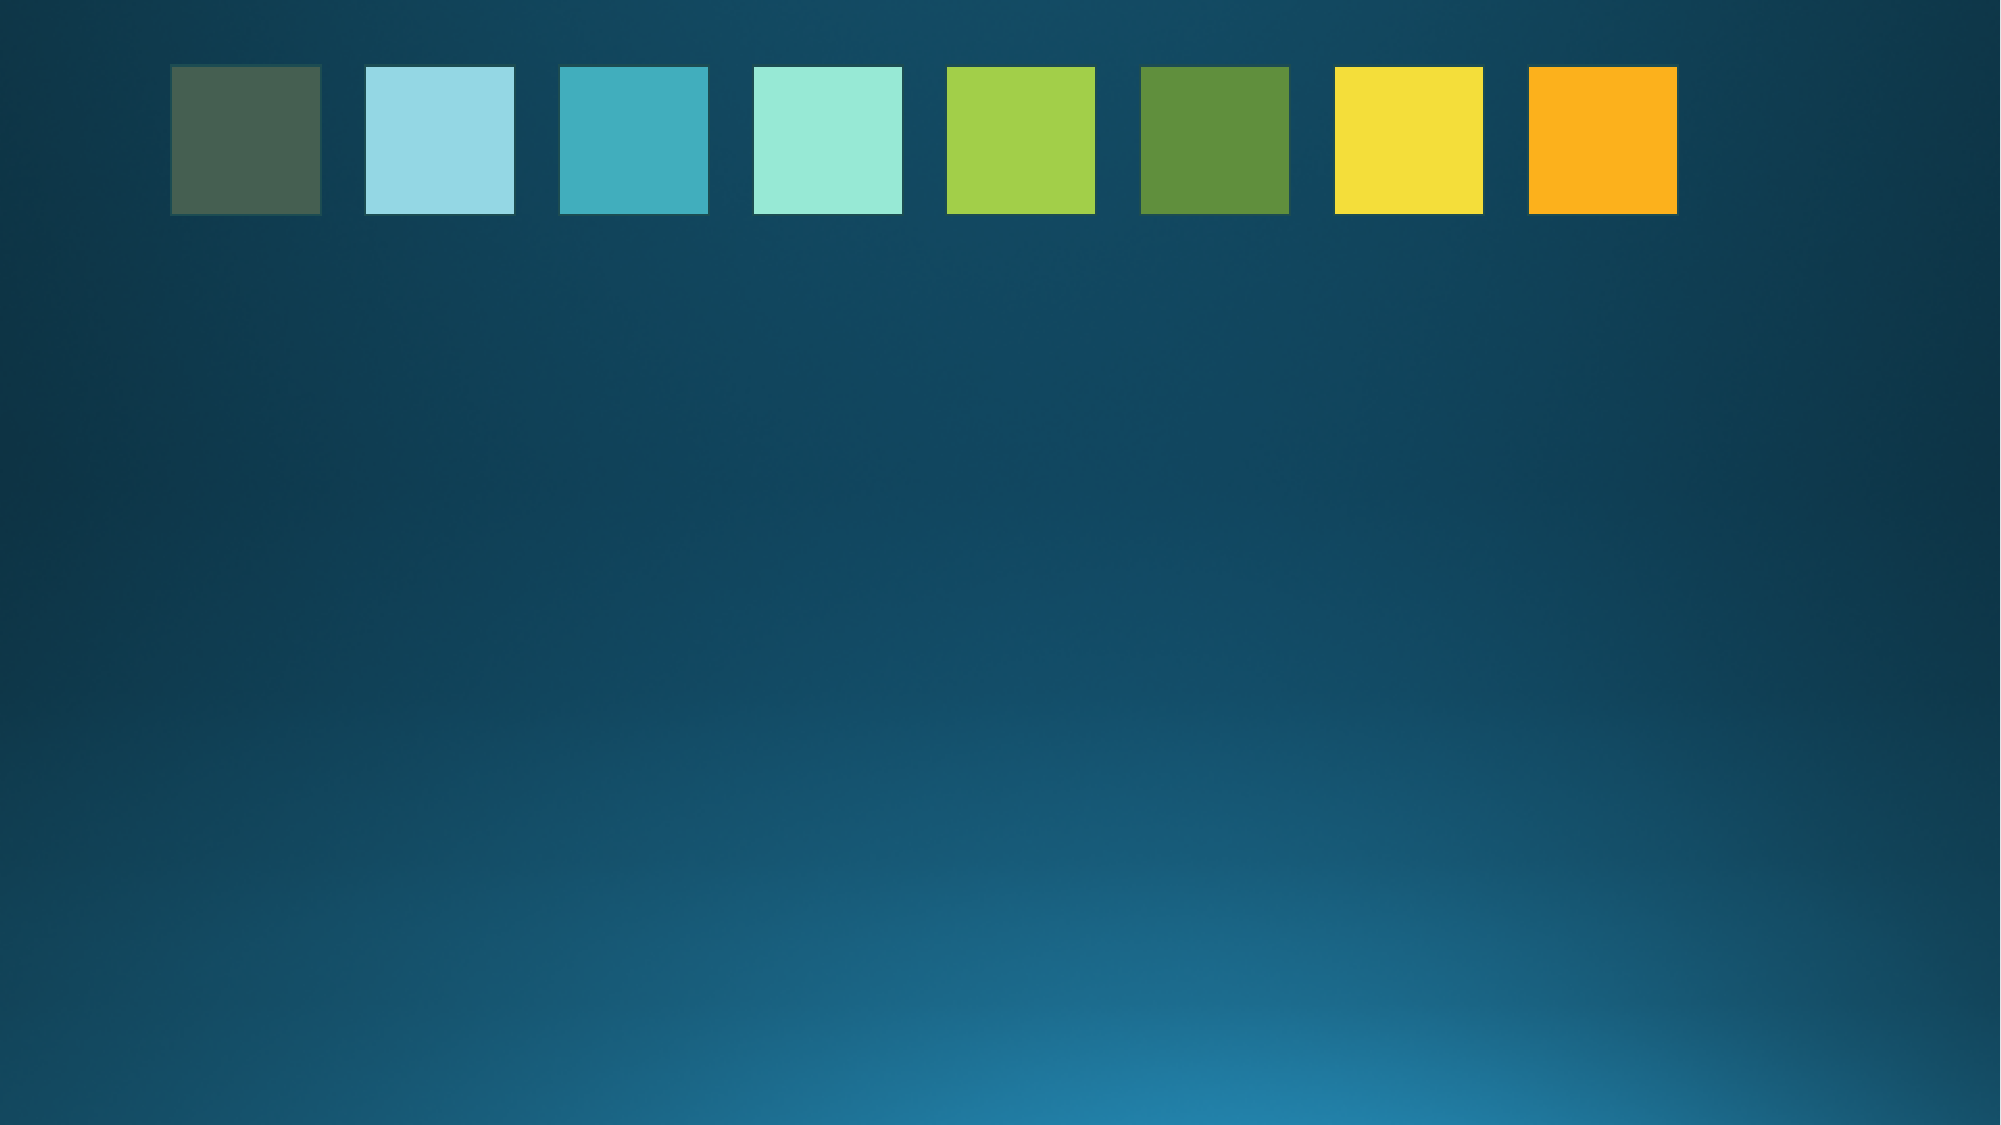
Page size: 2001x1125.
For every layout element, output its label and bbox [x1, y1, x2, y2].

picture [0, 0, 2001, 1125]
text_box [1527, 64, 1679, 216]
text_box [1139, 64, 1291, 216]
text_box [170, 64, 322, 216]
text_box [945, 64, 1097, 216]
text_box [752, 64, 904, 216]
text_box [558, 64, 710, 216]
text_box [1333, 64, 1485, 216]
text_box [364, 64, 516, 216]
